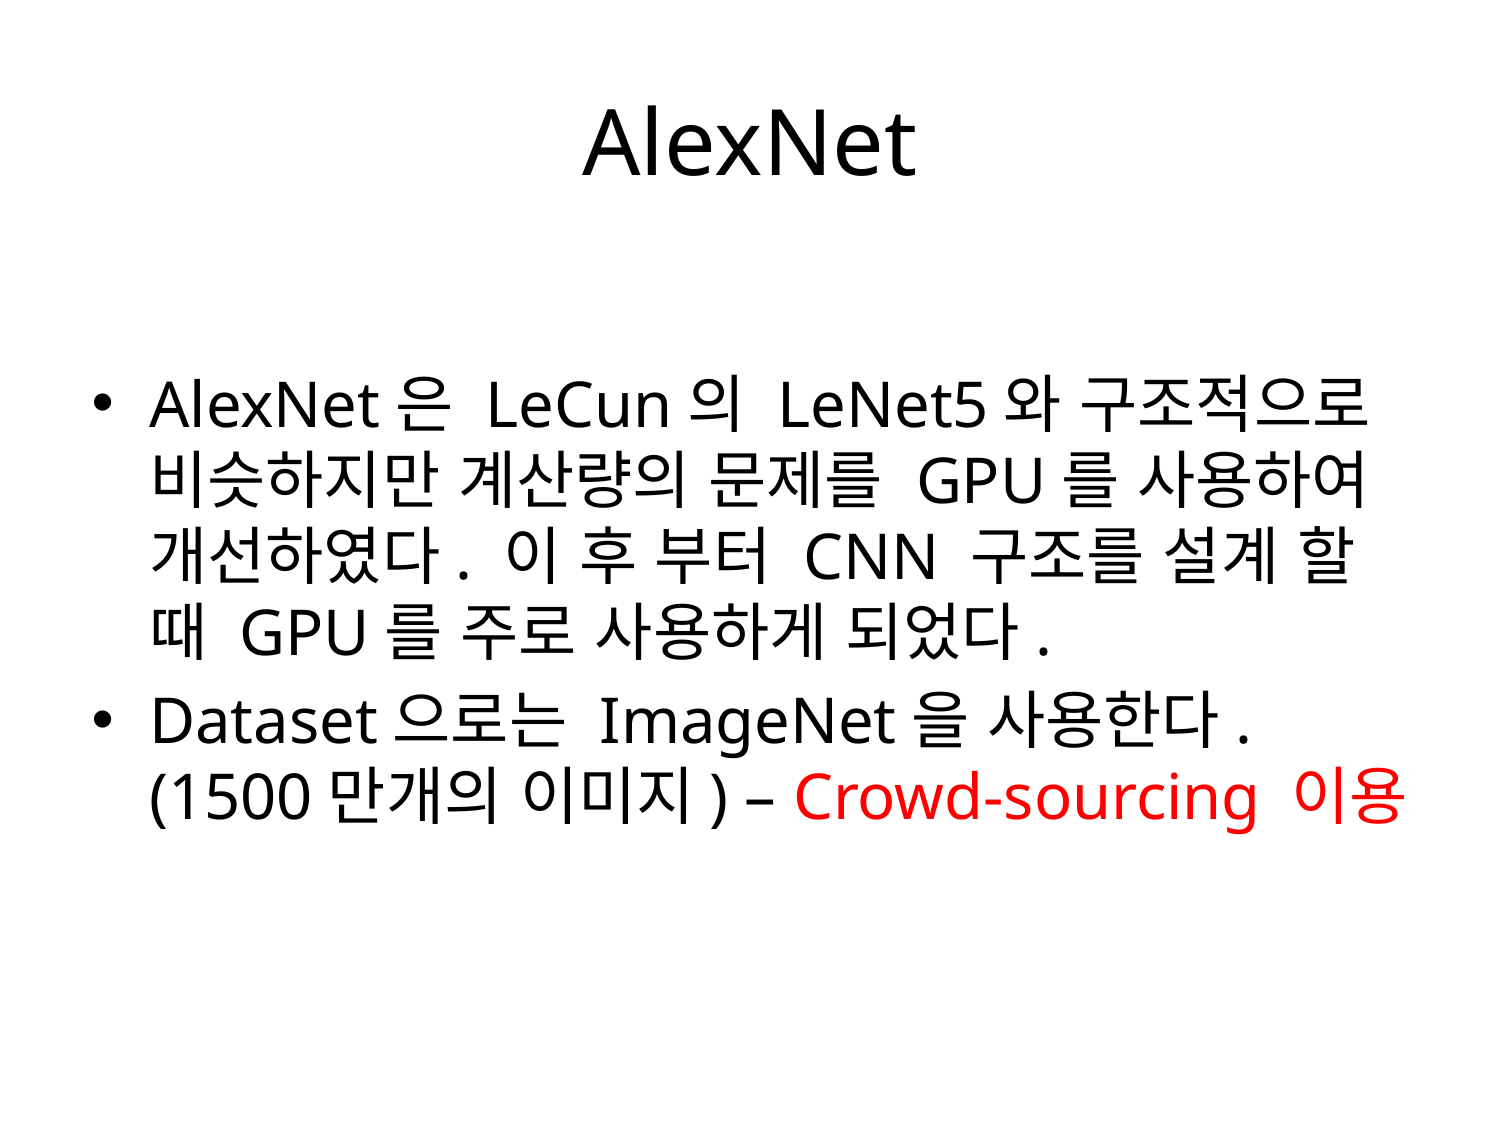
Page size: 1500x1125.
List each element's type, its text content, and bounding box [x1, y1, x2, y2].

title AlexNet [75, 45, 1425, 233]
list AlexNet은 LeCun의 LeNet5와 구조적으로 비슷하지만 계산량의 문제를 GPU를 사용하여 개선하였다. 이 후 부터 CNN 구조를 설계 할 때 GPU를 주로 사용하게 되었다. Dataset으로는 ImageNet을 사용한다.(1500만개의 이미지) – Crowd-sourcing 이용 [76, 356, 1427, 846]
